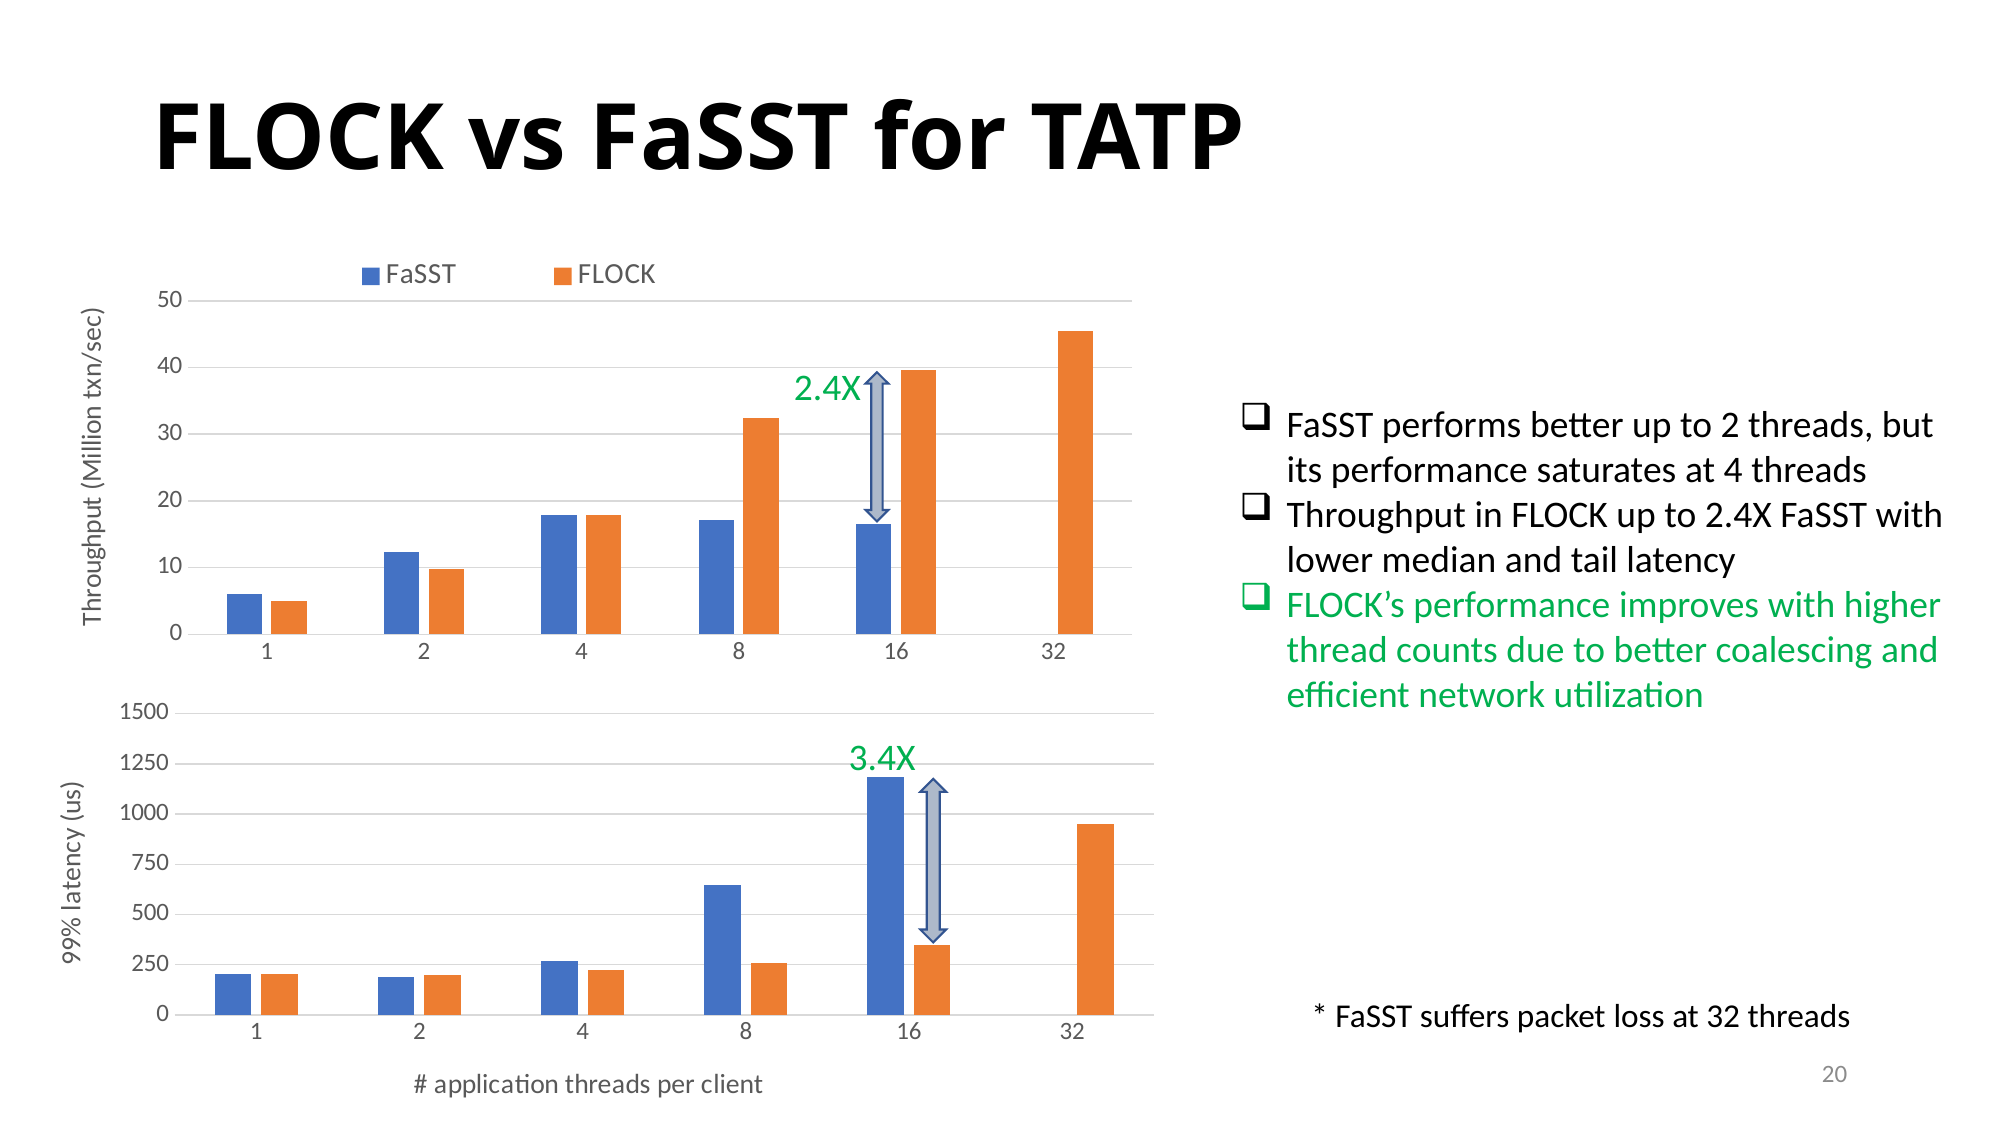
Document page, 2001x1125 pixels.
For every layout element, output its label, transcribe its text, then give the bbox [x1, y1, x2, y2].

slide_number 20 [1412, 1042, 1863, 1103]
text_box * FaSST suffers packet loss at 32 threads [1296, 987, 1979, 1042]
chart [43, 227, 1155, 1125]
text_box FaSST performs better up to 2 threads, but its performance saturates at 4 threads Throughput in FLOCK up to 2.4X FaSST with lower median and tail latency FLOCK’s performance improves with higher thread counts due to better coalescing and efficient network utilization [1224, 392, 1982, 722]
title FLOCK vs FaSST for TATP [137, 59, 1863, 221]
